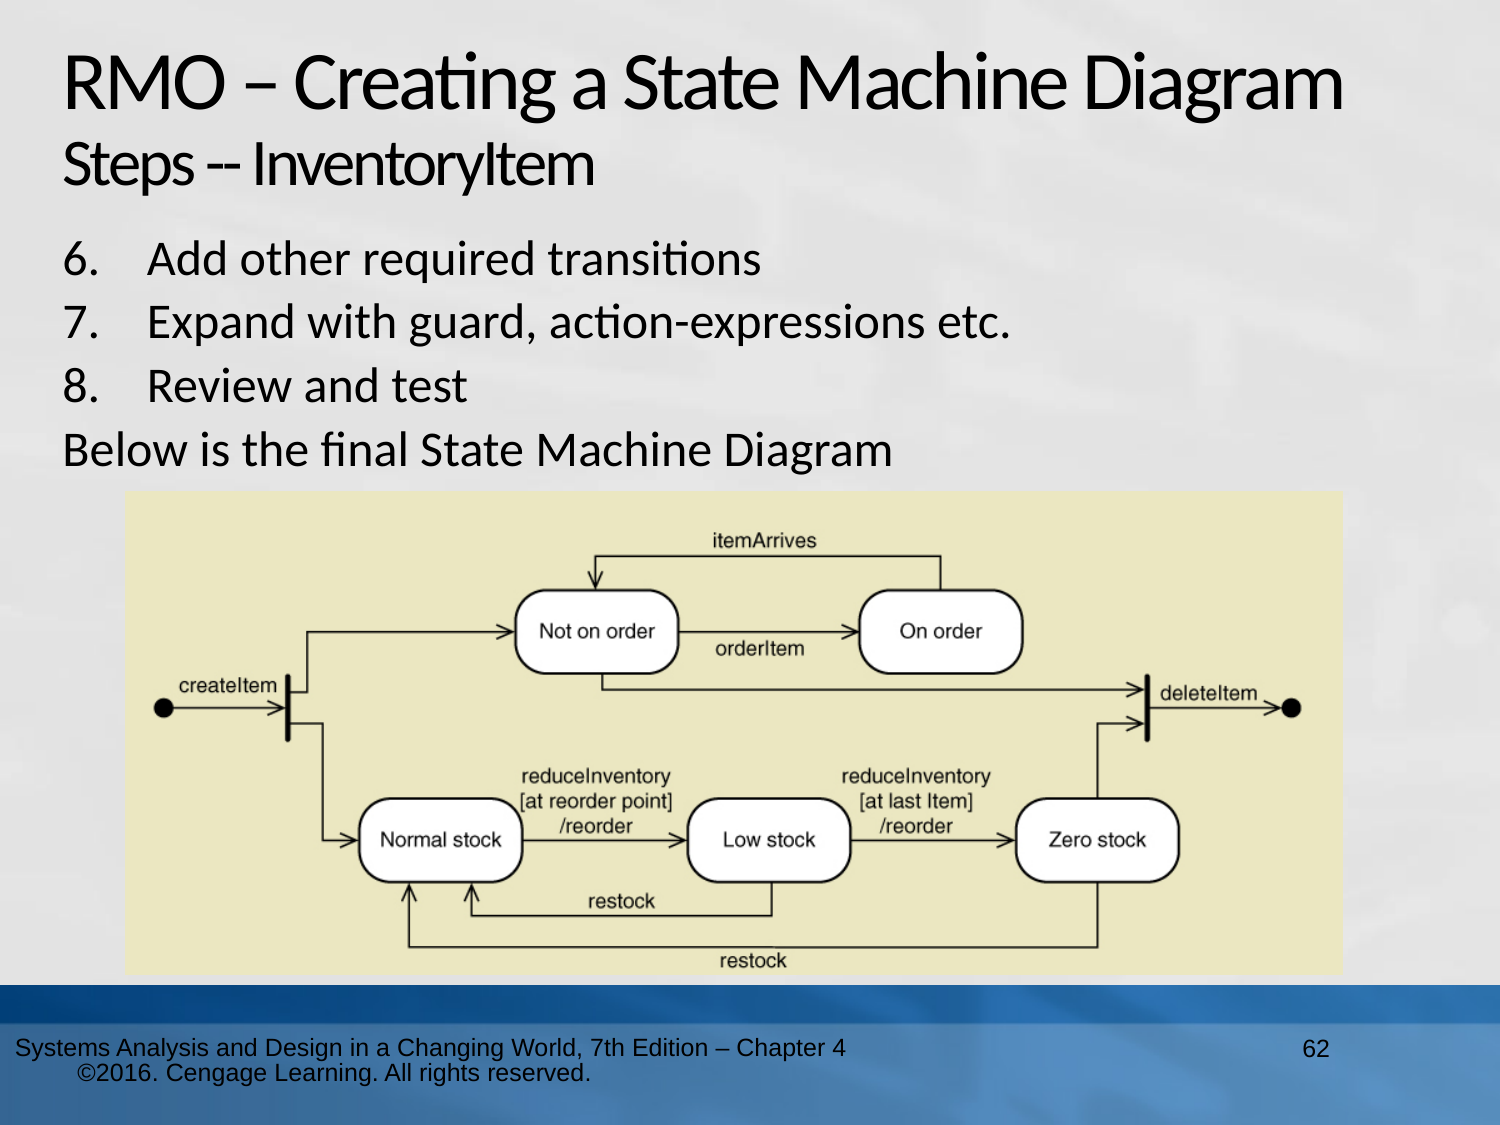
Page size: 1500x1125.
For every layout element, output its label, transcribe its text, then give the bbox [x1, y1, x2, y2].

slide_number 62 [1287, 1025, 1425, 1100]
list Add other required transitions Expand with guard, action-expressions etc. Review and test Below is the final State Machine Diagram [62, 231, 1438, 487]
footer Systems Analysis and Design in a Changing World, 7th Edition – Chapter 4 ©2016. Cengage Learning. All rights reserved. [0, 1024, 1213, 1100]
title RMO – Creating a State Machine Diagram Steps -- InventoryItem [62, 37, 1438, 202]
picture [0, 0, 1500, 1125]
